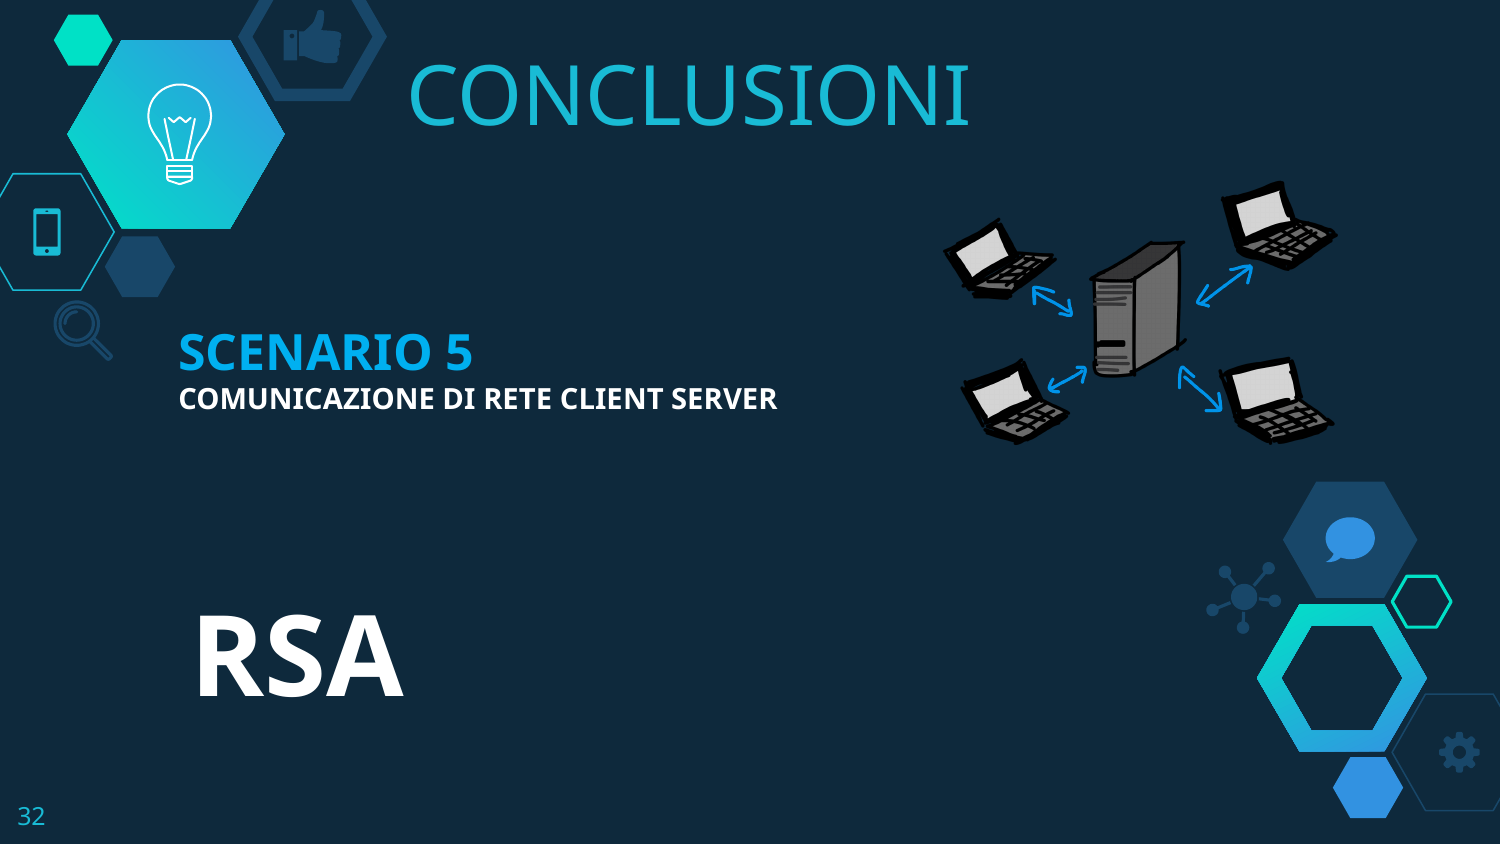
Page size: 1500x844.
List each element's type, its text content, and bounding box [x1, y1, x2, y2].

picture [908, 142, 1365, 485]
text_box SCENARIO 5 COMUNICAZIONE DI RETE CLIENT SERVER [163, 313, 903, 423]
text_box RSA [175, 576, 420, 727]
title CONCLUSIONI [391, 13, 1365, 158]
slide_number 32 [2, 785, 93, 844]
